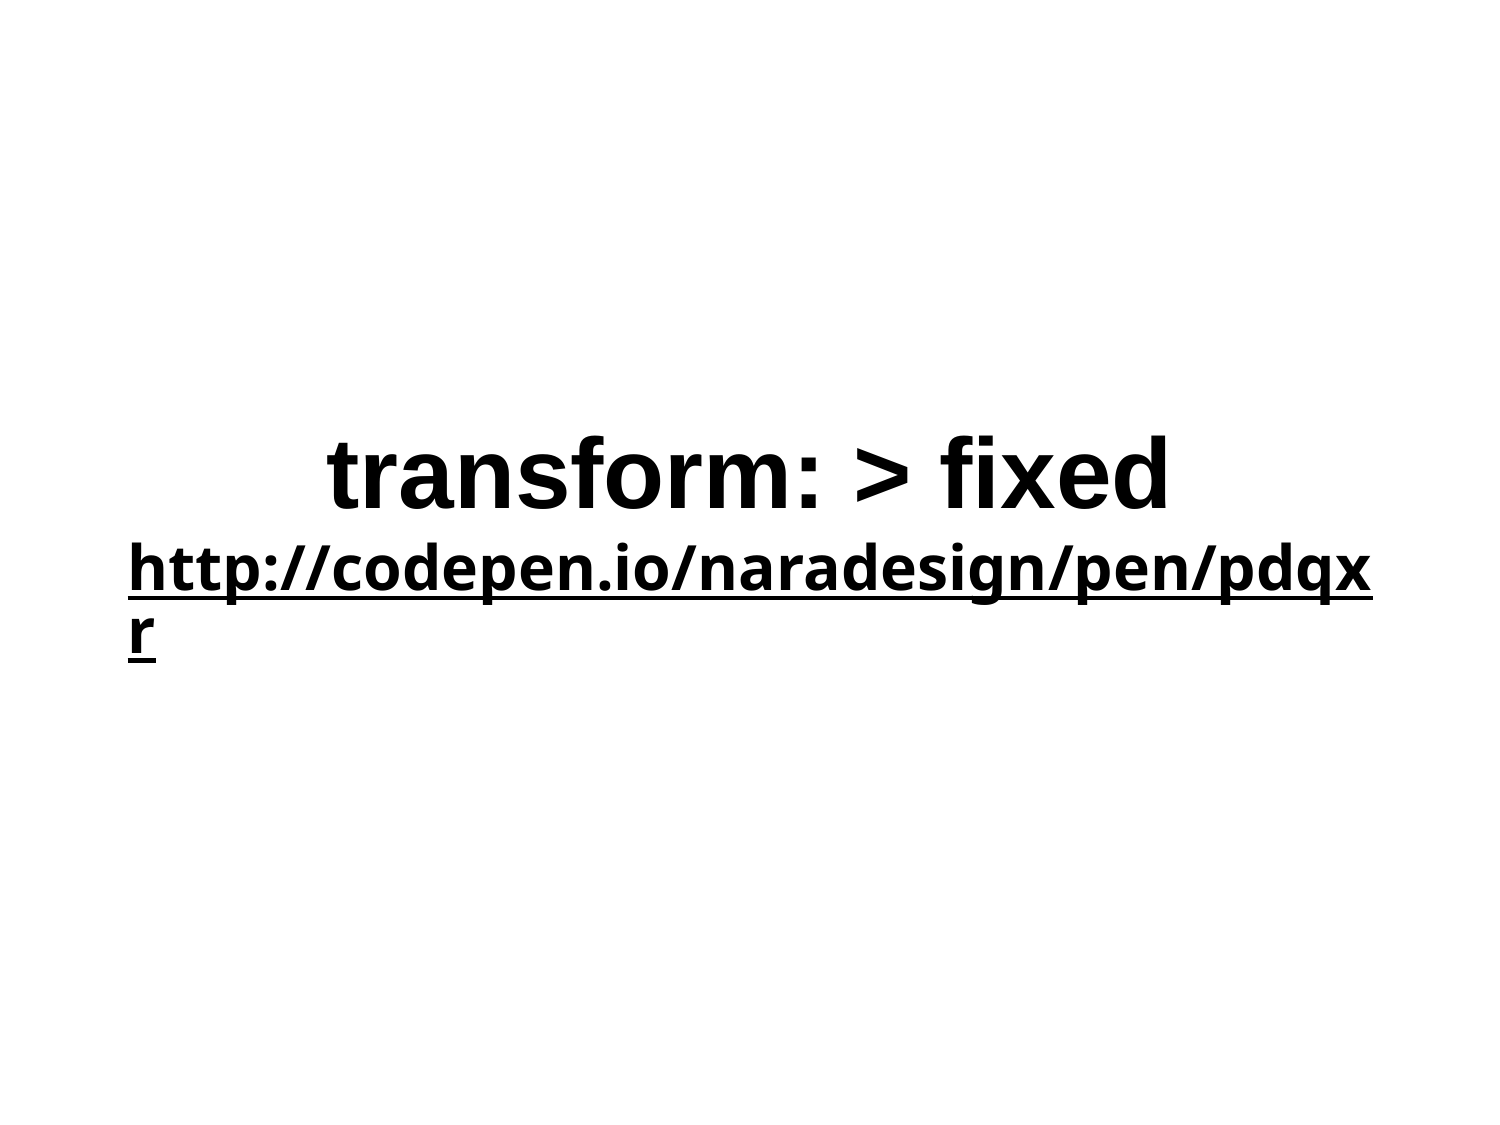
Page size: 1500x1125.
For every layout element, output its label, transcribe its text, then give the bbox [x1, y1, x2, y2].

title transform: > fixed http://codepen.io/naradesign/pen/pdqxr [112, 192, 1388, 905]
